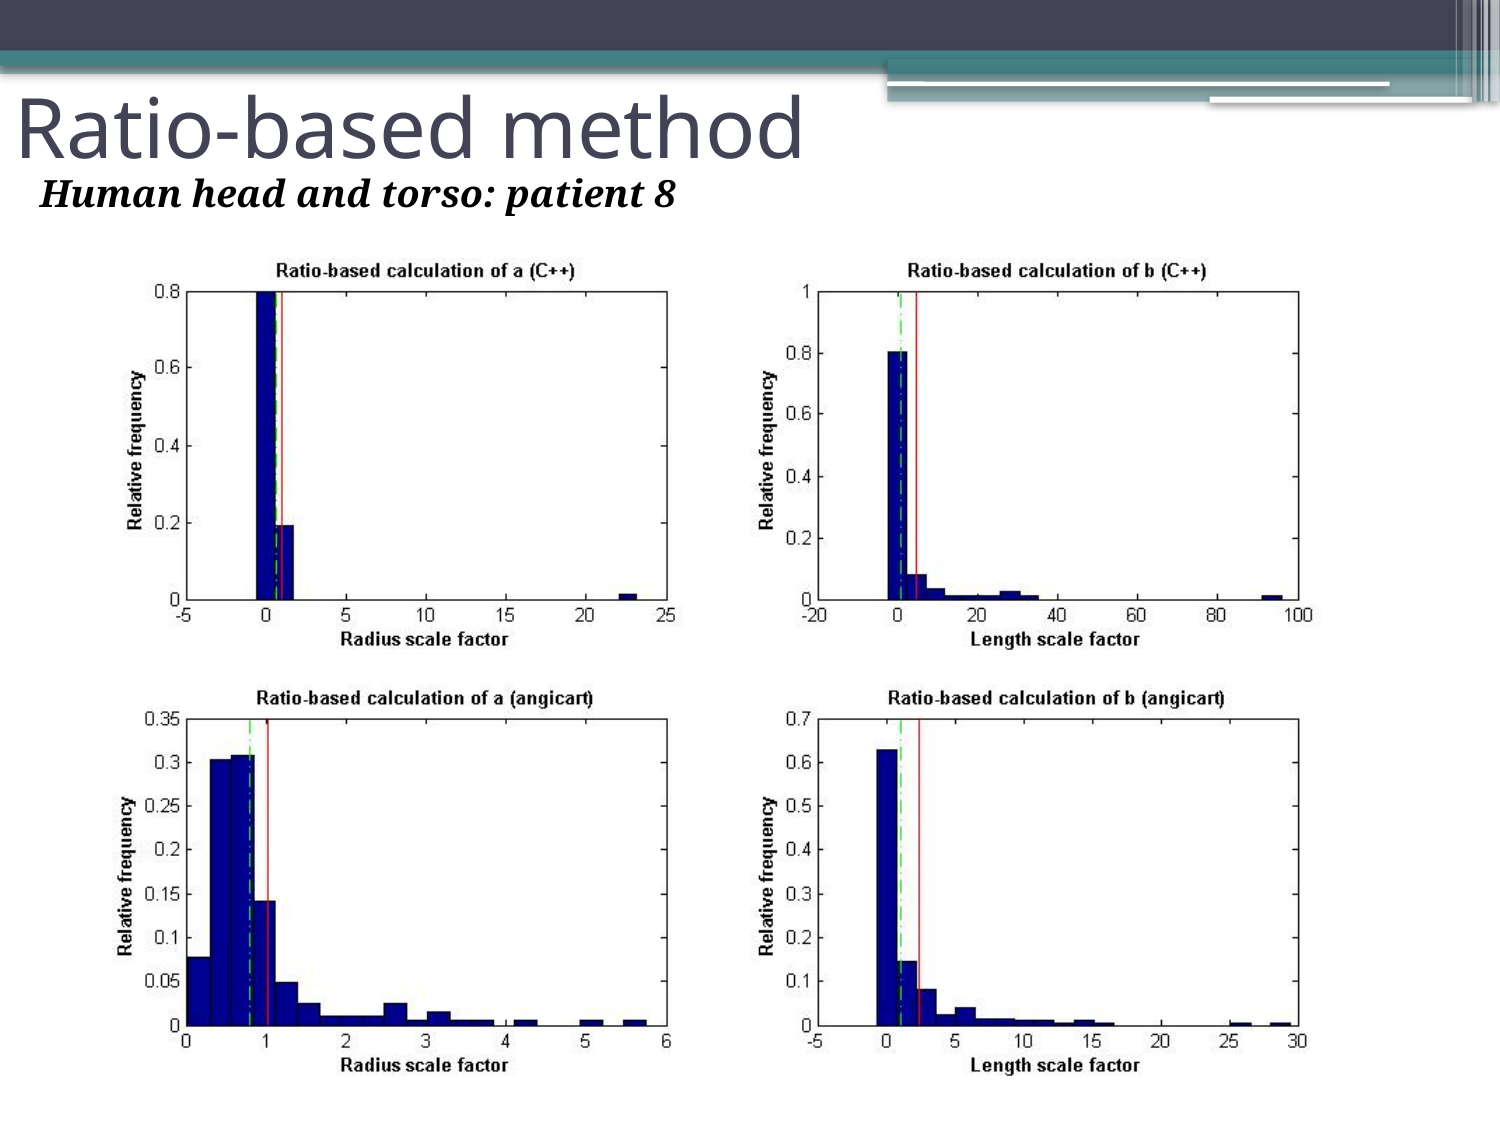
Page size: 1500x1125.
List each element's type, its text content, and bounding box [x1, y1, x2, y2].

picture [0, 224, 1434, 1125]
text_box Human head and torso: patient 8 [24, 162, 800, 221]
title Ratio-based method [0, 37, 1350, 213]
